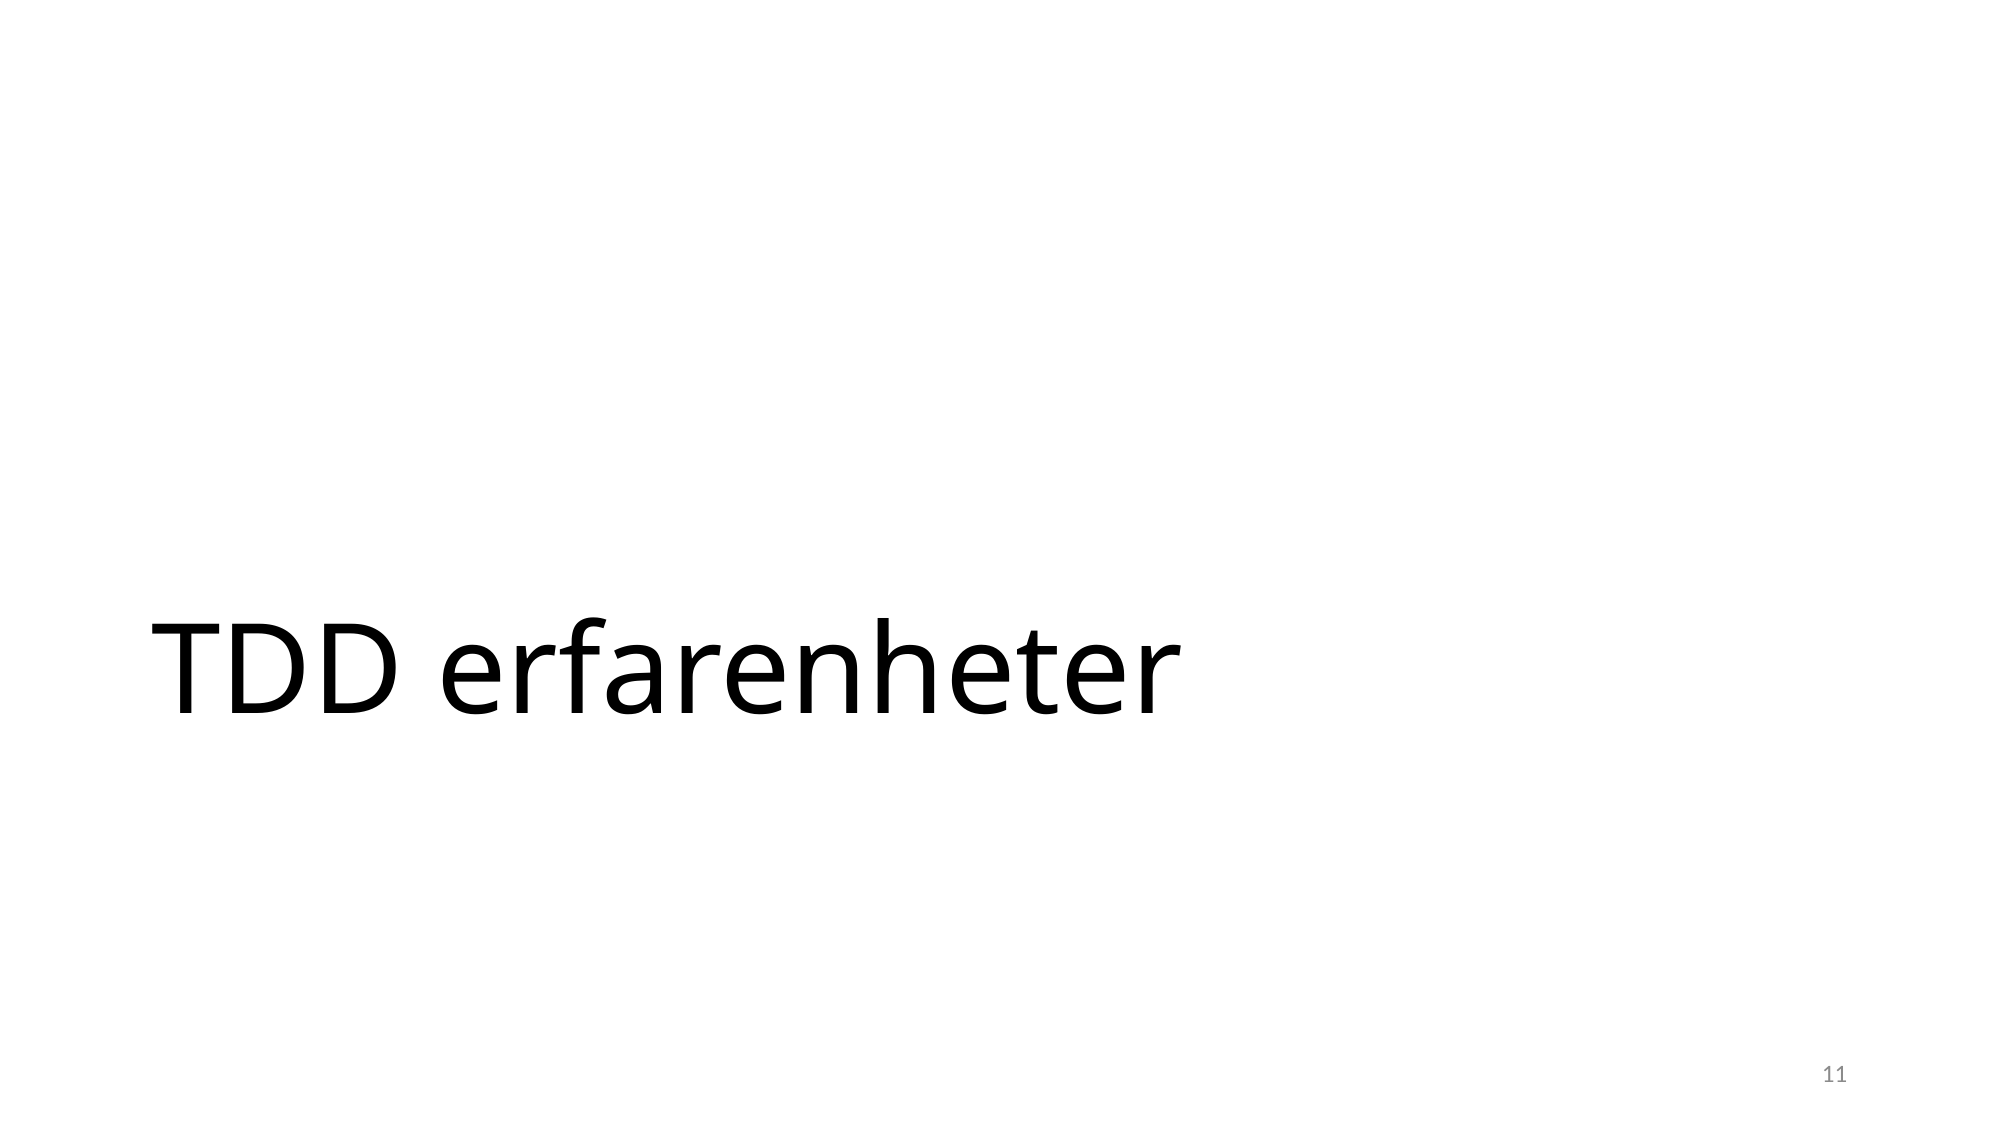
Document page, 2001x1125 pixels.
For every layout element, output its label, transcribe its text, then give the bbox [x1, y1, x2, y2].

title TDD erfarenheter [136, 280, 1862, 749]
slide_number 11 [1412, 1042, 1863, 1103]
